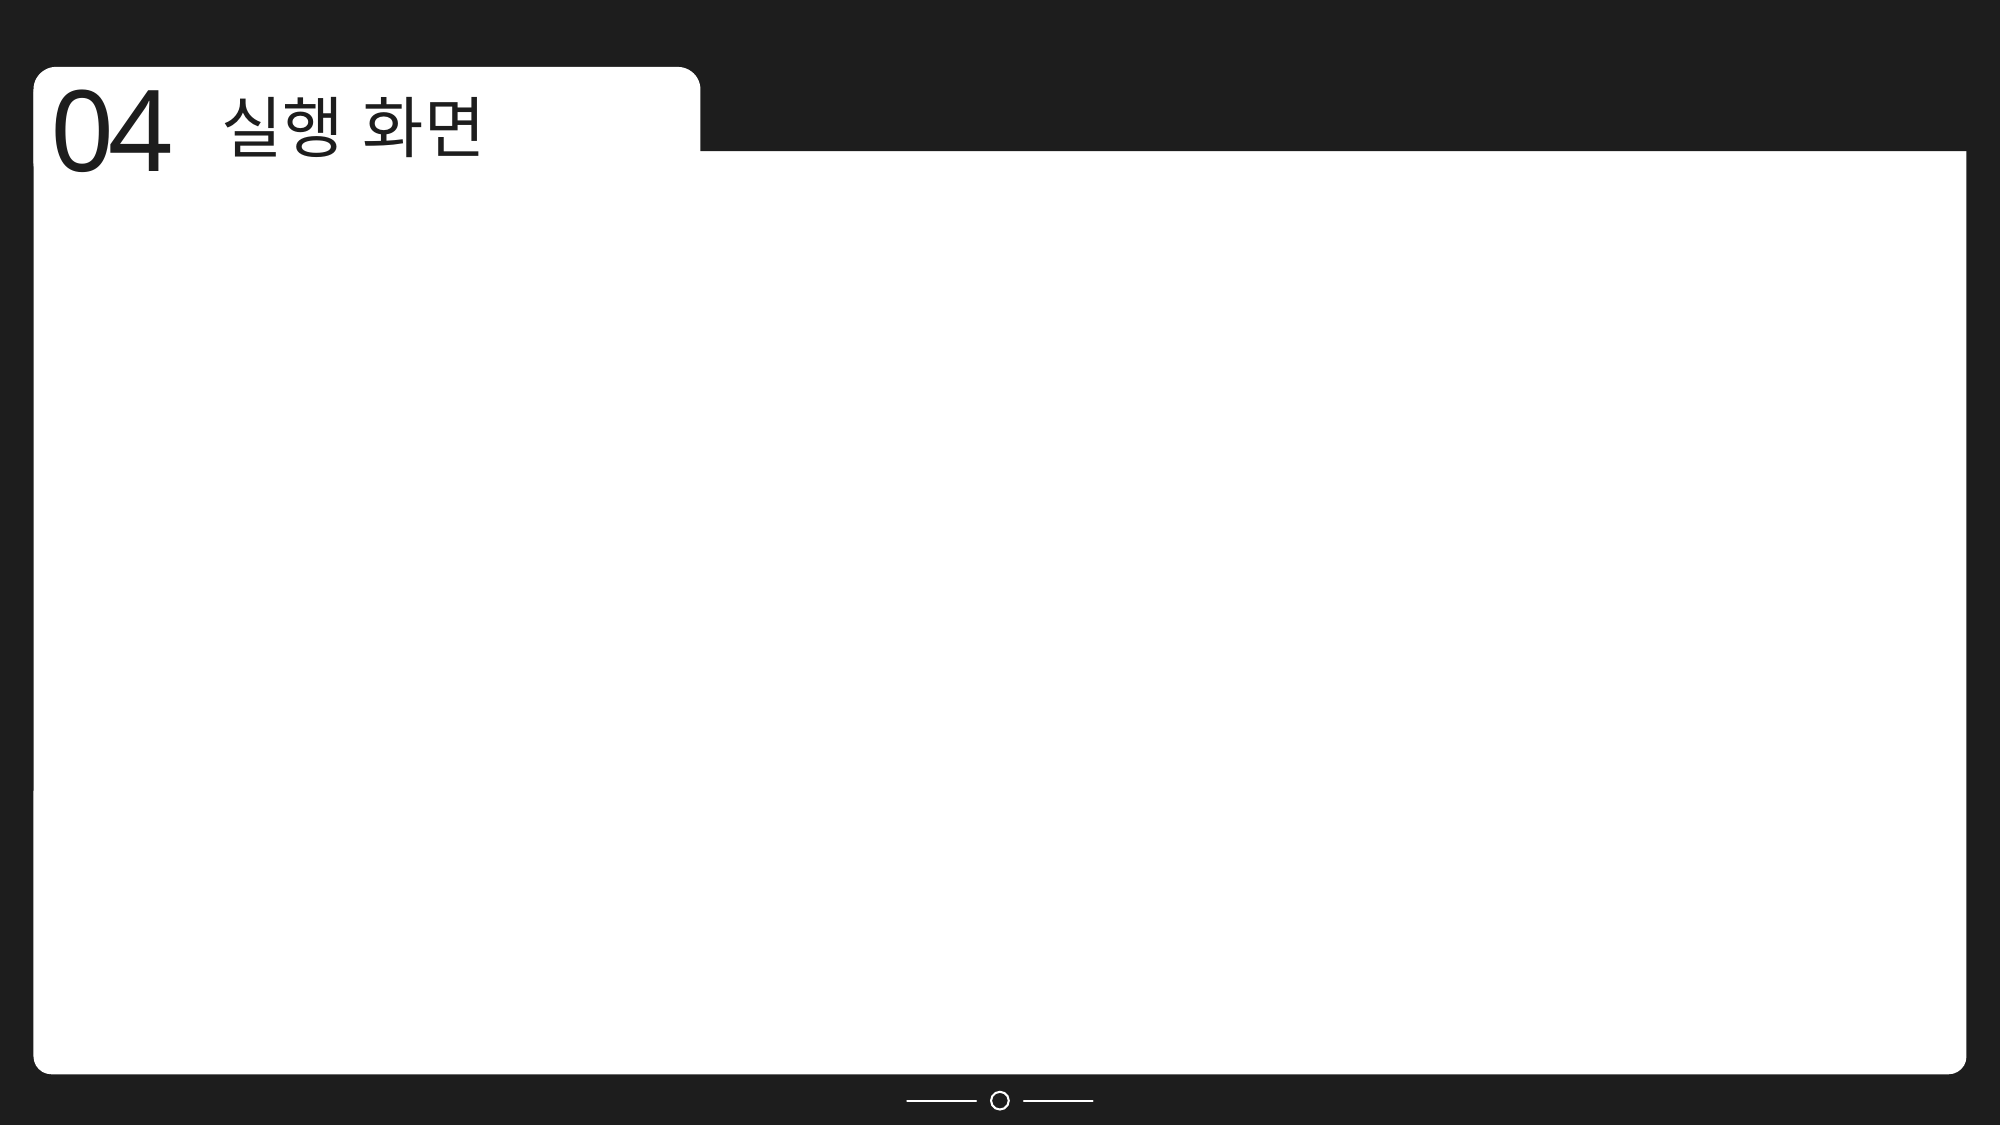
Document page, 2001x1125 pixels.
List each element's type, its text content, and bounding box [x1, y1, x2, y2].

text_box 실행 화면 [206, 78, 501, 174]
text_box 04 [35, 51, 188, 201]
